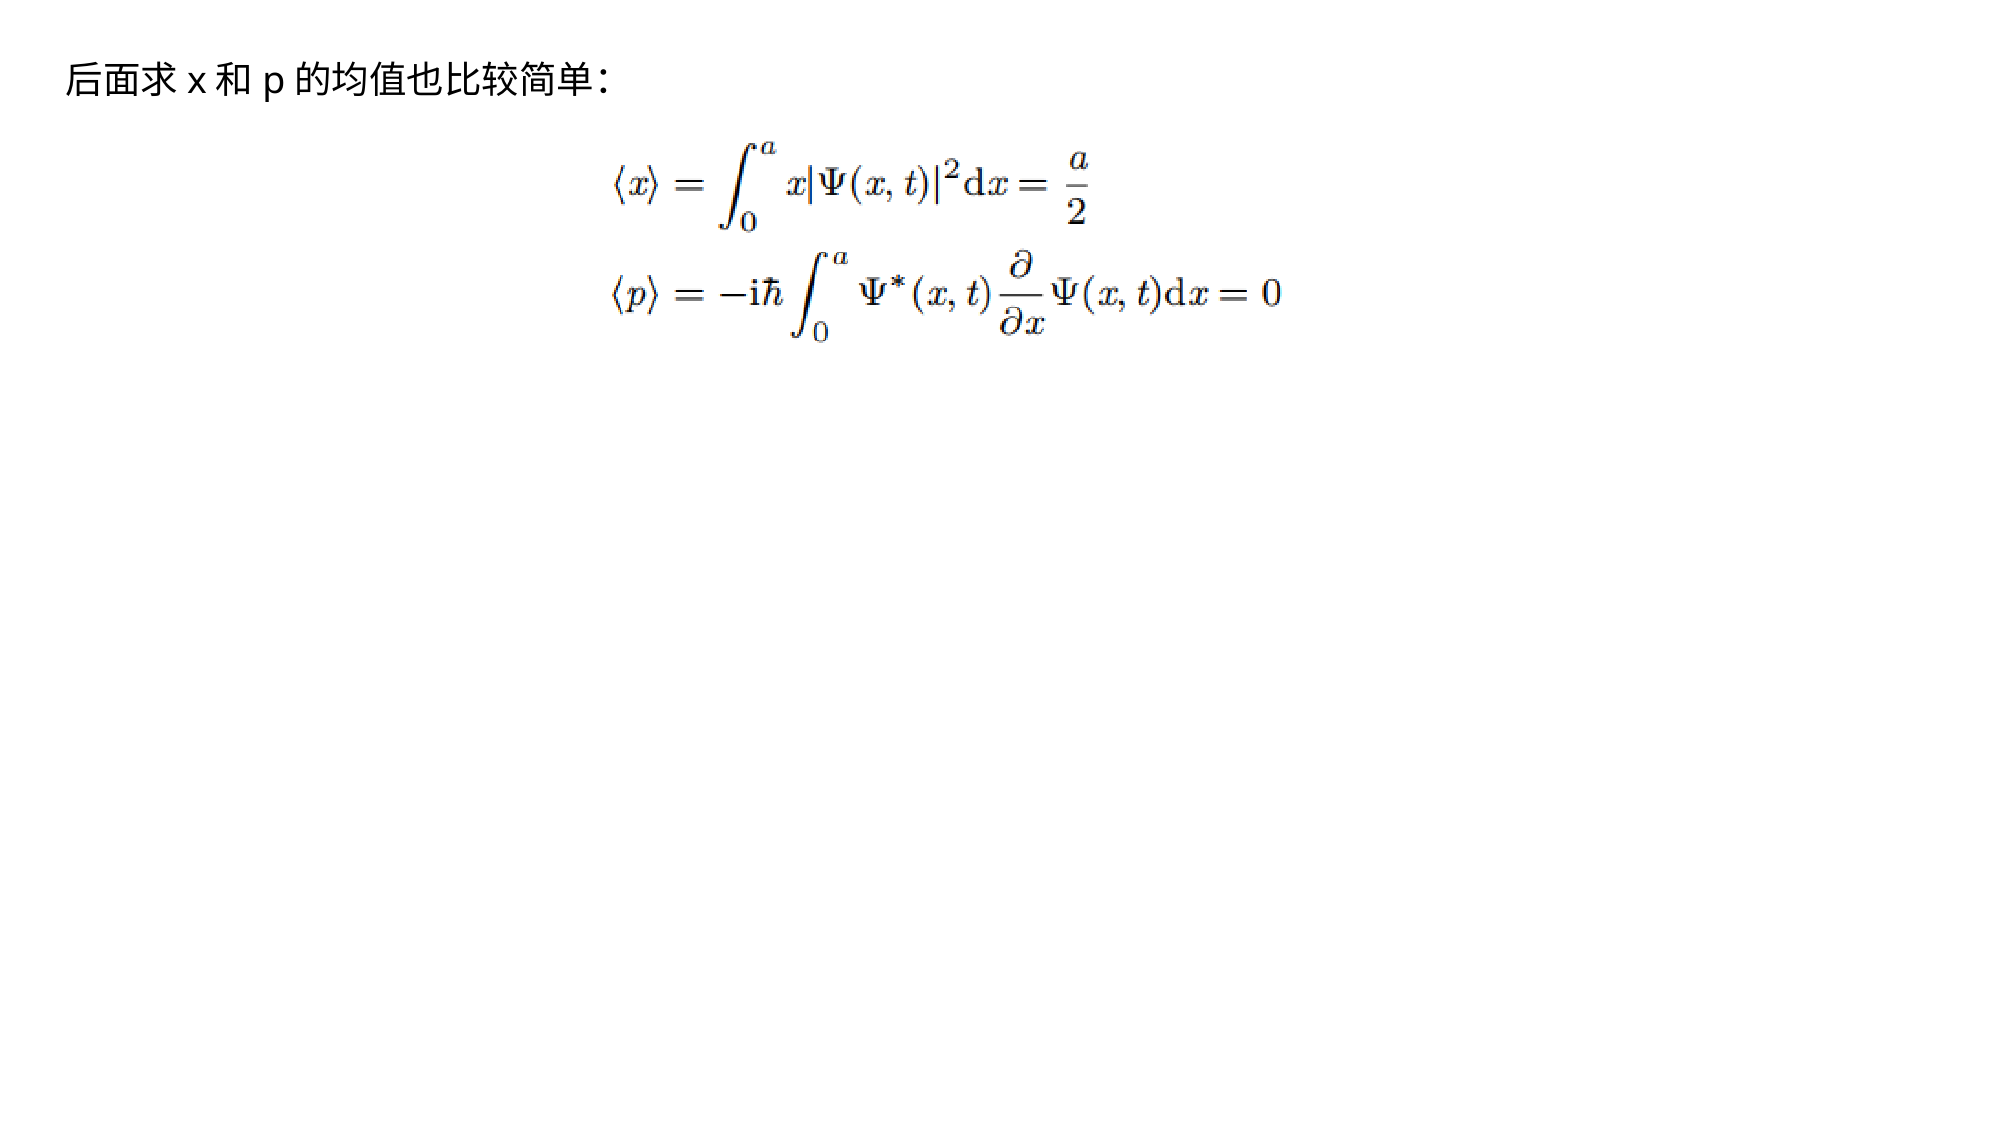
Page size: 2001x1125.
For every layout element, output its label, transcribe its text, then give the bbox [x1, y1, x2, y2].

text_box 后面求x和p的均值也比较简单： [50, 26, 1937, 379]
picture [588, 130, 1290, 352]
